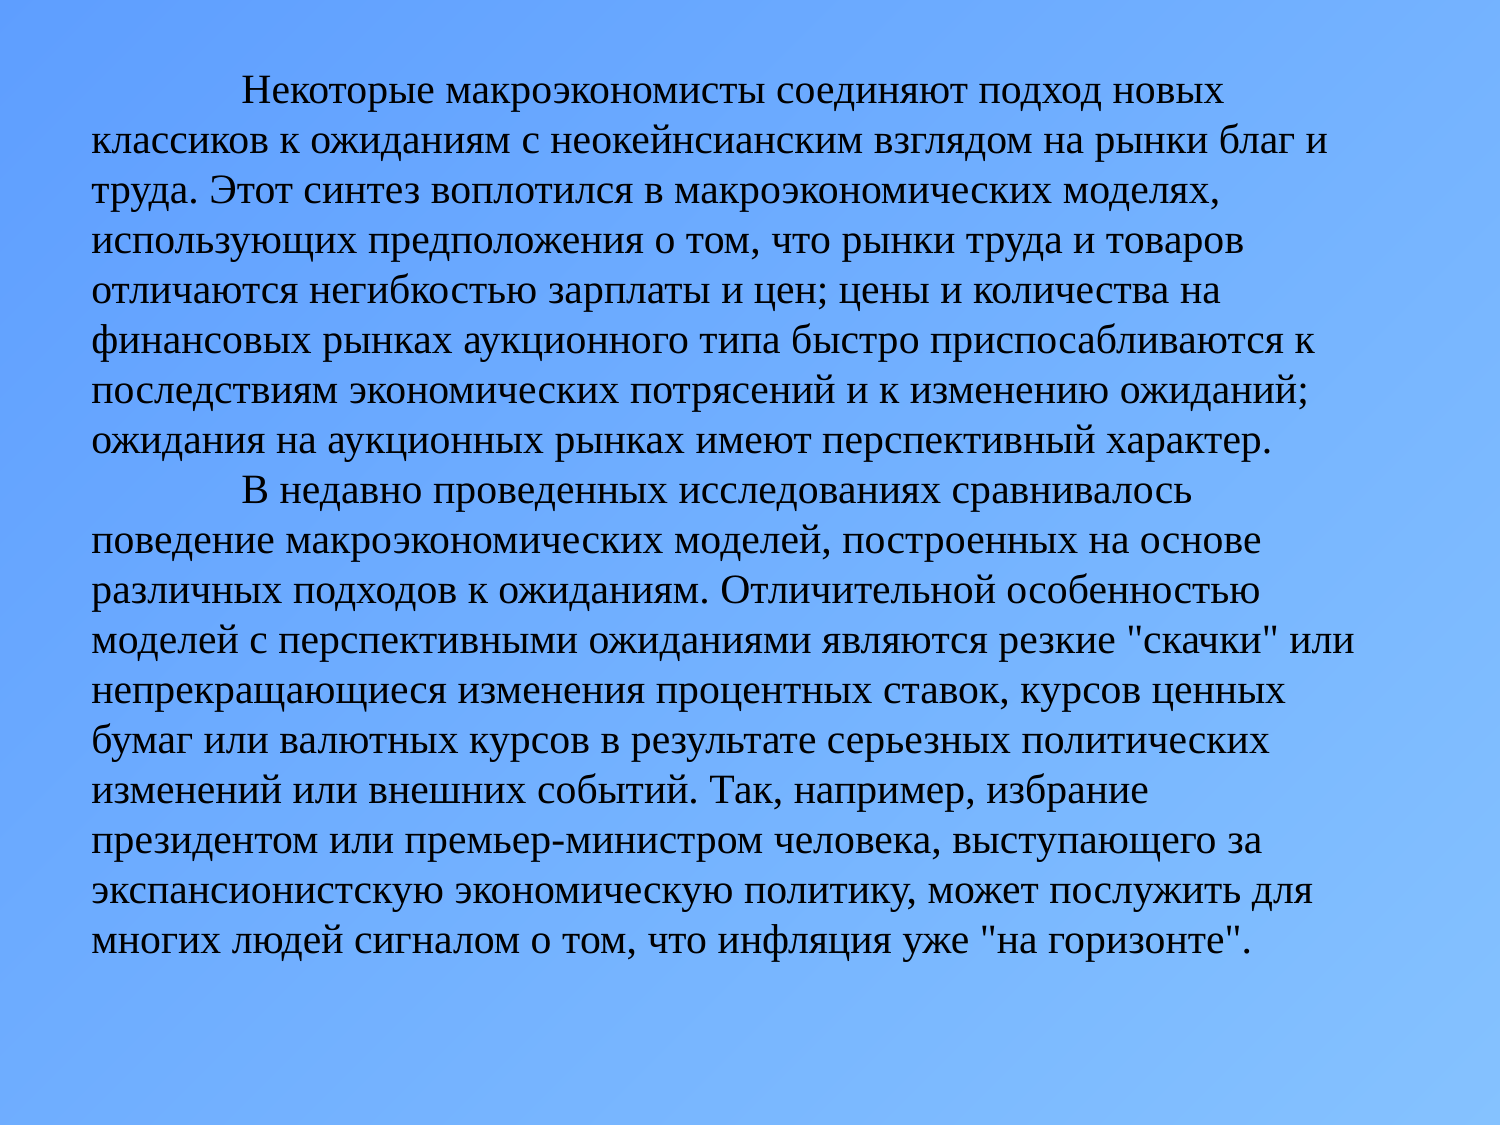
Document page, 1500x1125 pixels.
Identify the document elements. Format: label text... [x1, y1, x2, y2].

text_box Некоторые макроэкономисты соединяют подход новых классиков к ожиданиям с неокейнсианским взглядом на рынки благ и труда. Этот синтез воплотился в макроэкономических моделях, использующих предположения о том, что рынки труда и товаров отличаются негибкостью зарплаты и цен; цены и количества на финансовых рынках аукционного типа быстро приспосабливаются к последствиям экономических потрясений и к изменению ожиданий; ожидания на аукционных рынках имеют перспективный характер. В недавно проведенных исследованиях сравнивалось поведение макроэкономических моделей, построенных на основе различных подходов к ожиданиям. Отличительной особенностью моделей с перспективными ожиданиями являются резкие "скачки" или непрекращающиеся изменения процентных ставок, курсов ценных бумаг или валютных курсов в результате серьезных политических изменений или внешних событий. Так, например, избрание президентом или премьер-министром человека, выступающего за экспансионистскую экономическую политику, может послужить для многих людей сигналом о том, что инфляция уже "на горизонте". [76, 54, 1400, 1015]
